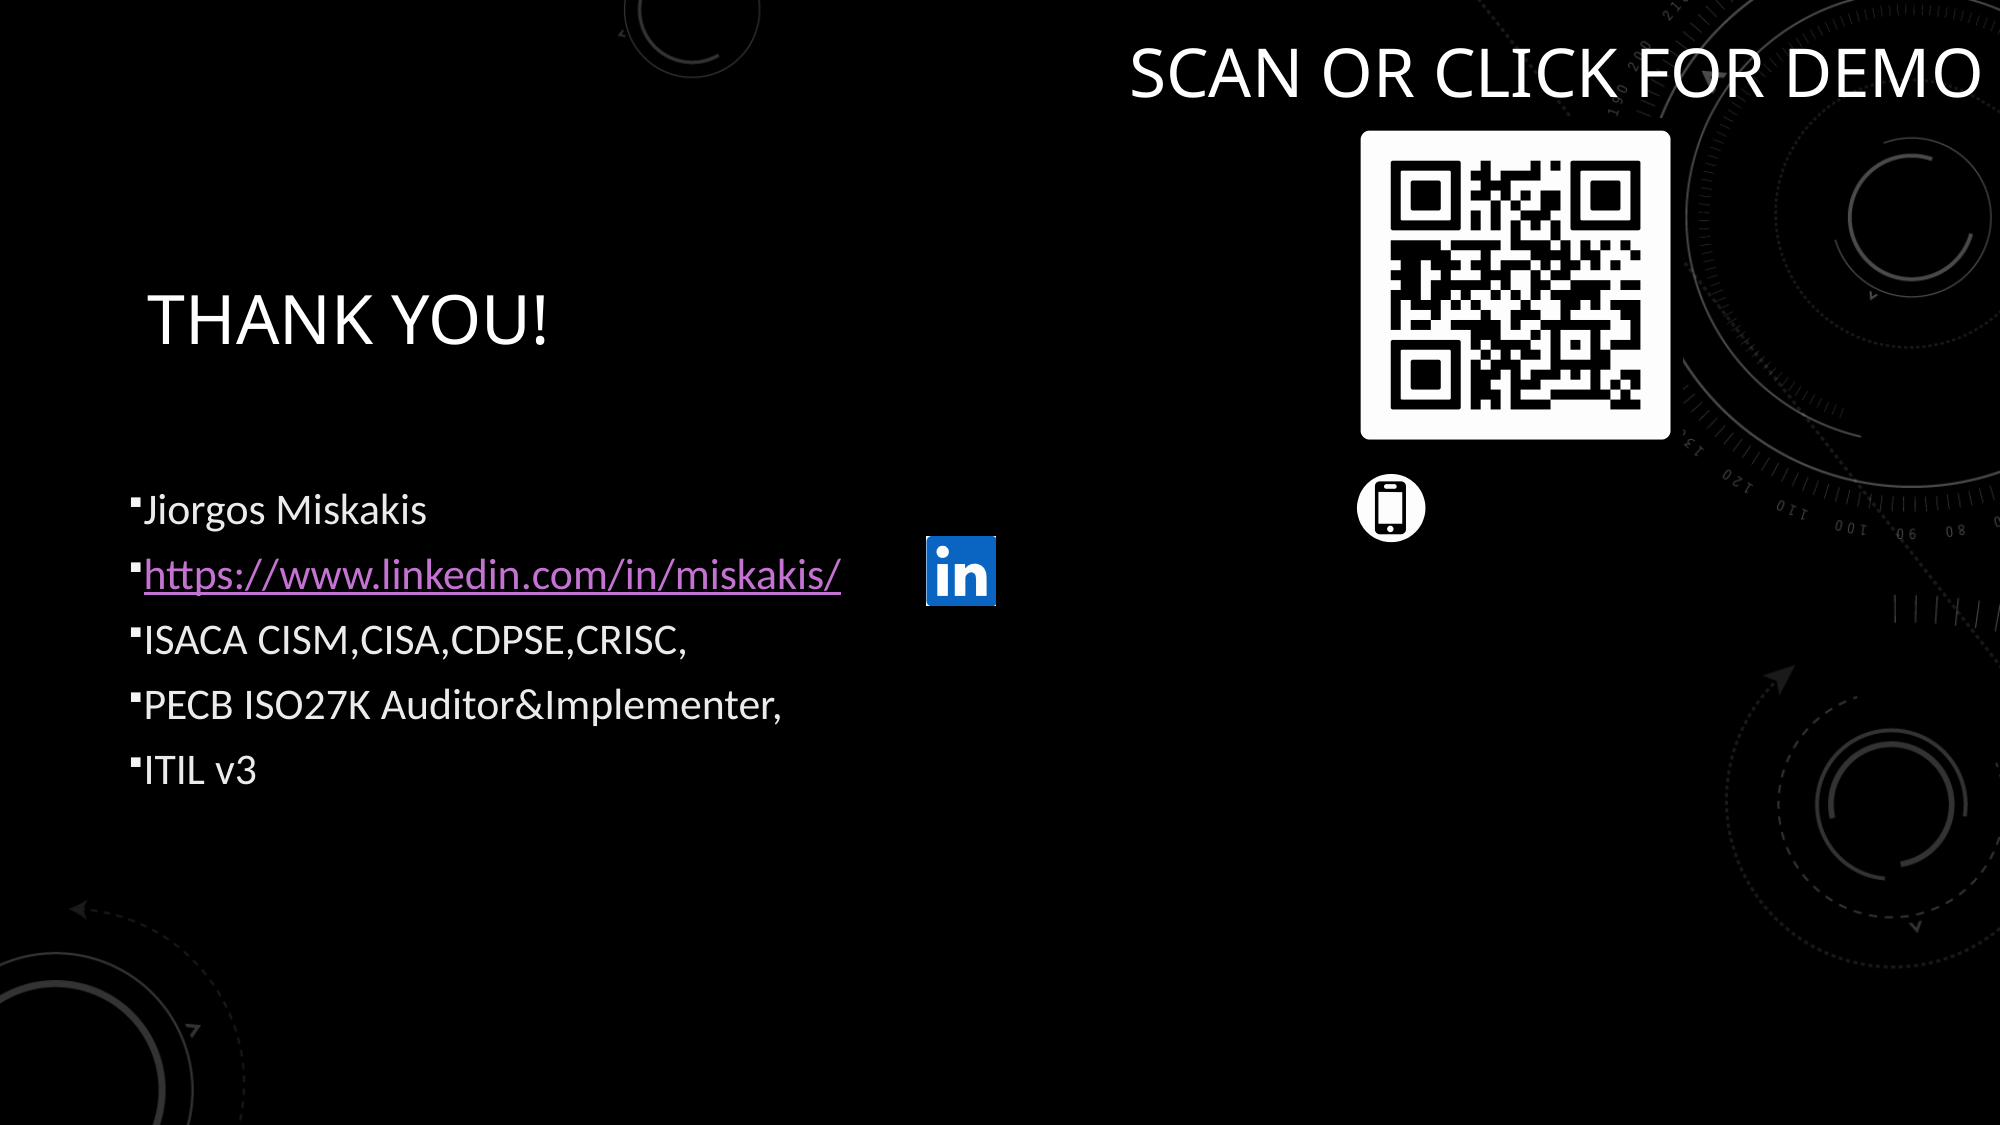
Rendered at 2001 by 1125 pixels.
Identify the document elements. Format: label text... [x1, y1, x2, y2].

text_box Jiorgos Miskakis https://www.linkedin.com/in/miskakis/ ISACA CISM,CISA,CDPSE,CRISC, PECB ISO27K Auditor&Implementer, ITIL v3 [113, 472, 1053, 1008]
text_box Thank you! [132, 268, 1019, 366]
title SCAN or Click for demo [1114, 21, 2000, 119]
picture [0, 0, 2000, 1125]
